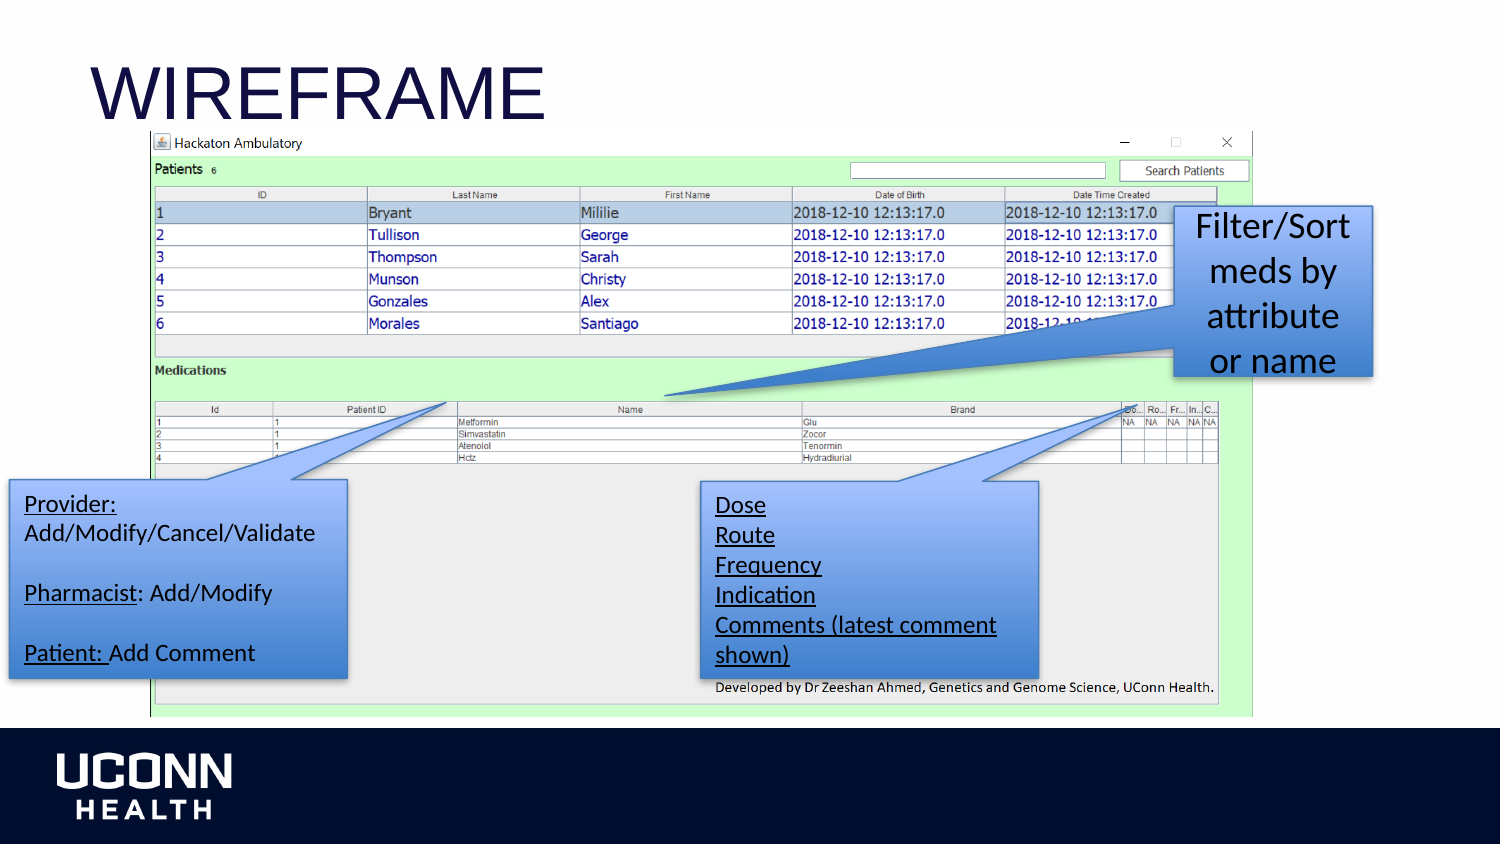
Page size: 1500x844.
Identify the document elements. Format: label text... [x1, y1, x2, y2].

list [149, 130, 1254, 717]
picture [0, 0, 1500, 844]
text_box Provider: Add/Modify/Cancel/Validate Pharmacist: Add/Modify Patient: Add Comment [9, 479, 144, 674]
text_box [8, 478, 144, 680]
title WIREFRAME [75, 47, 1425, 175]
text_box Filter/Sort meds by attribute or name [1258, 205, 1374, 377]
